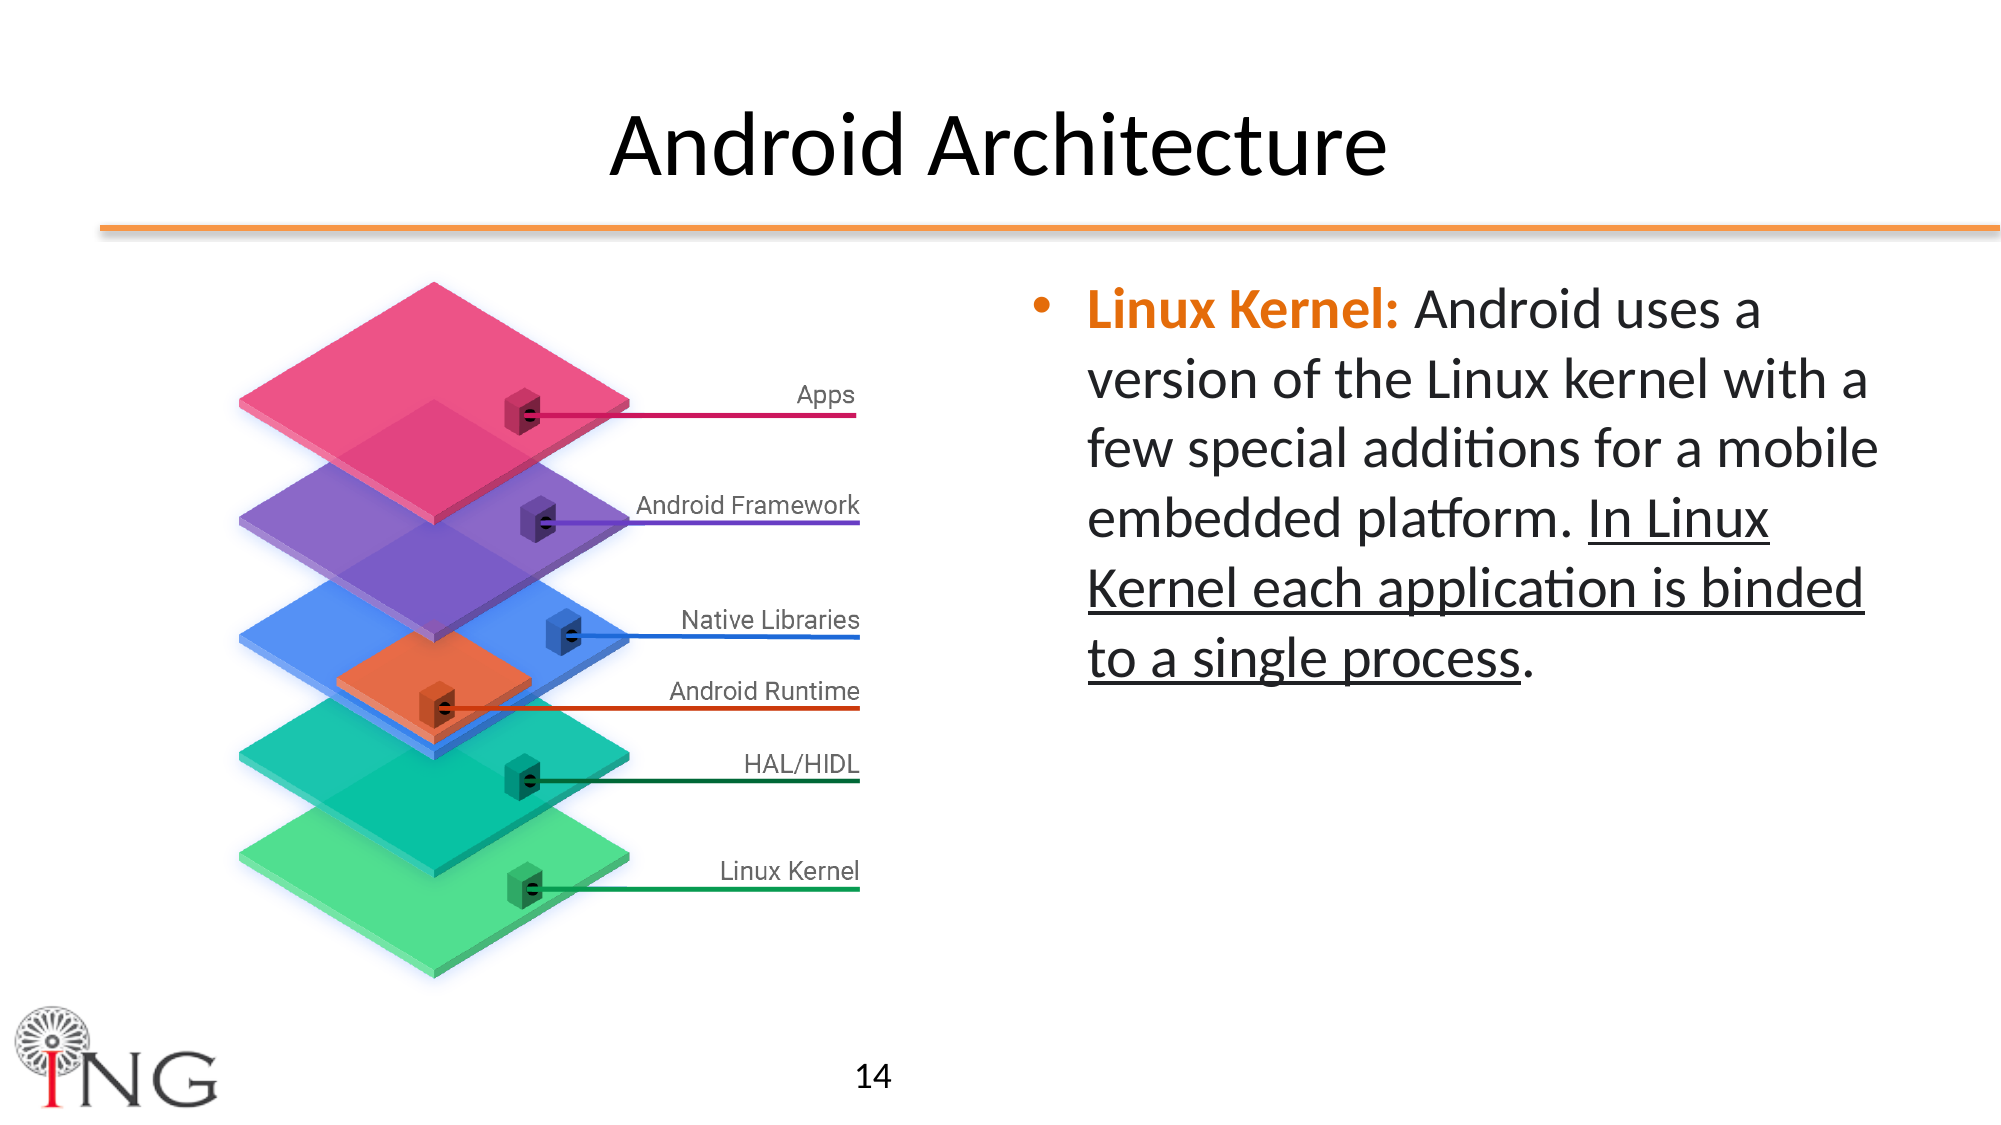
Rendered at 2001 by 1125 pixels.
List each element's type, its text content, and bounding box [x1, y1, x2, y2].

list Linux Kernel: Android uses a version of the Linux kernel with a few special additions for a mobile embedded platform. In Linux Kernel each application is binded to a single process. [1016, 262, 1900, 1005]
slide_number 14 [839, 1043, 1900, 1104]
title Android Architecture [99, 45, 1900, 233]
picture [0, 987, 244, 1125]
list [223, 262, 860, 1006]
